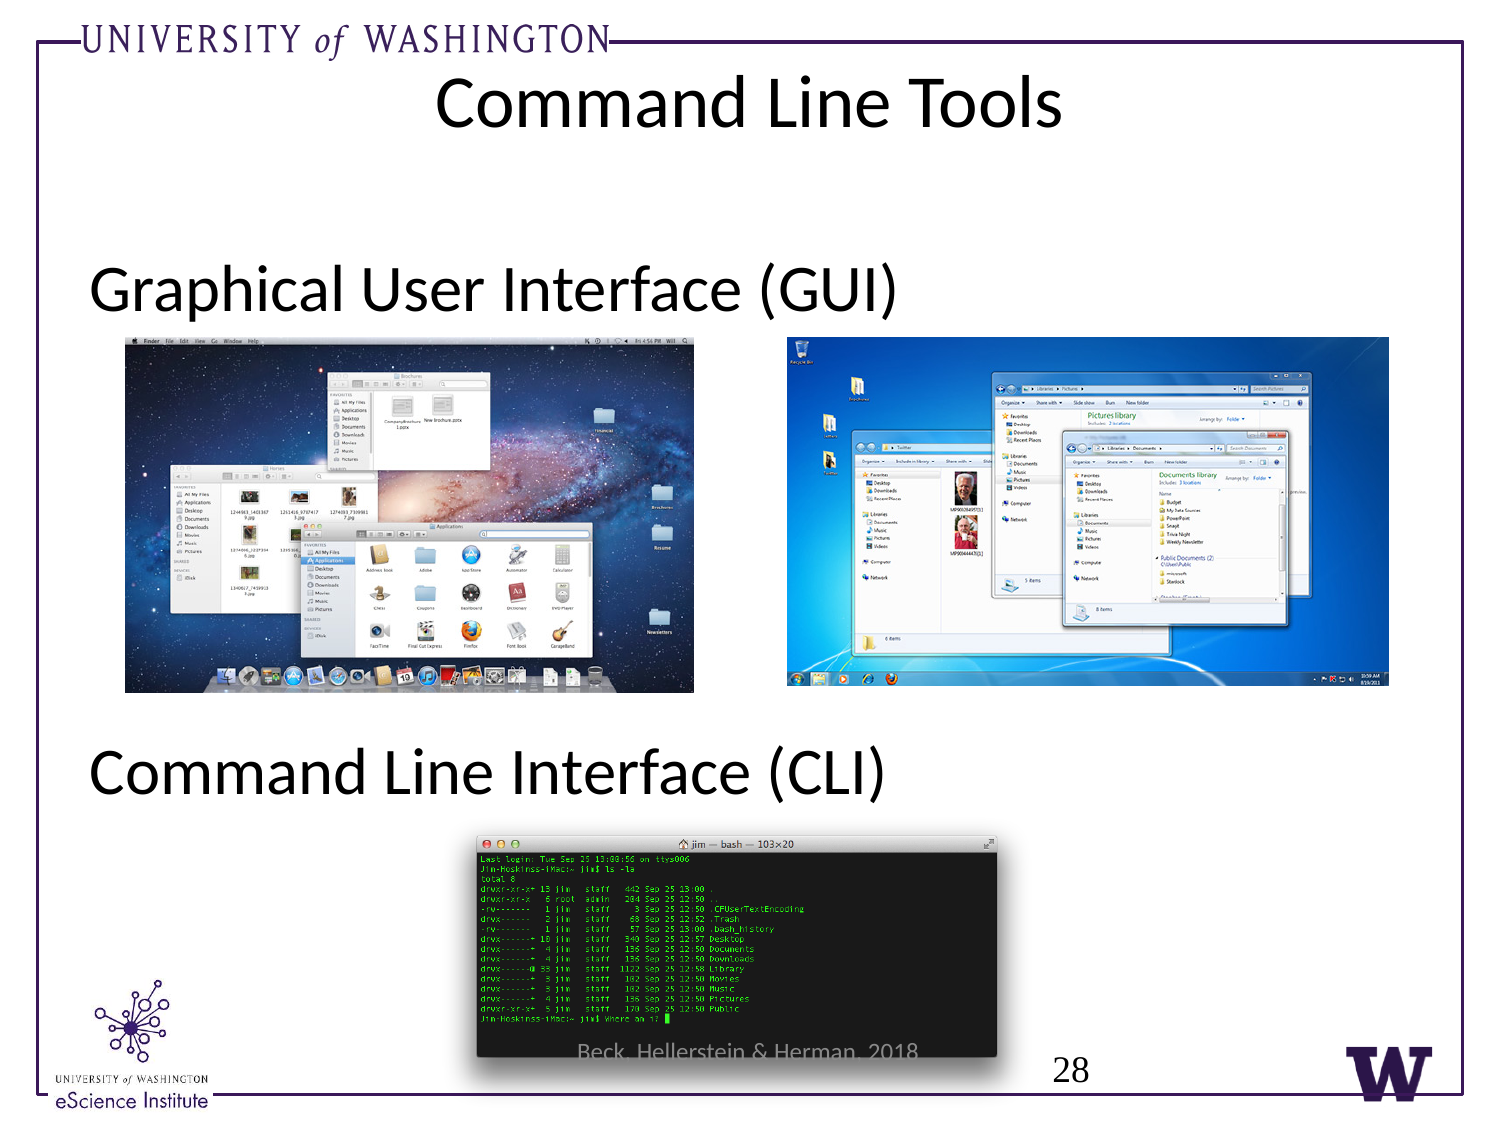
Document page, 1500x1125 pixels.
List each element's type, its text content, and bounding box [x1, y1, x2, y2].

picture [787, 659, 793, 669]
picture [435, 811, 1037, 1113]
picture [48, 978, 213, 1113]
picture [81, 24, 609, 45]
picture [787, 337, 1389, 687]
picture [1339, 1041, 1438, 1093]
list Graphical User Interface (GUI) Command Line Interface (CLI) [75, 237, 1425, 948]
title Command Line Tools [75, 45, 1425, 233]
picture [124, 337, 694, 693]
picture [1339, 1096, 1438, 1107]
slide_number 28 [1040, 1037, 1325, 1098]
